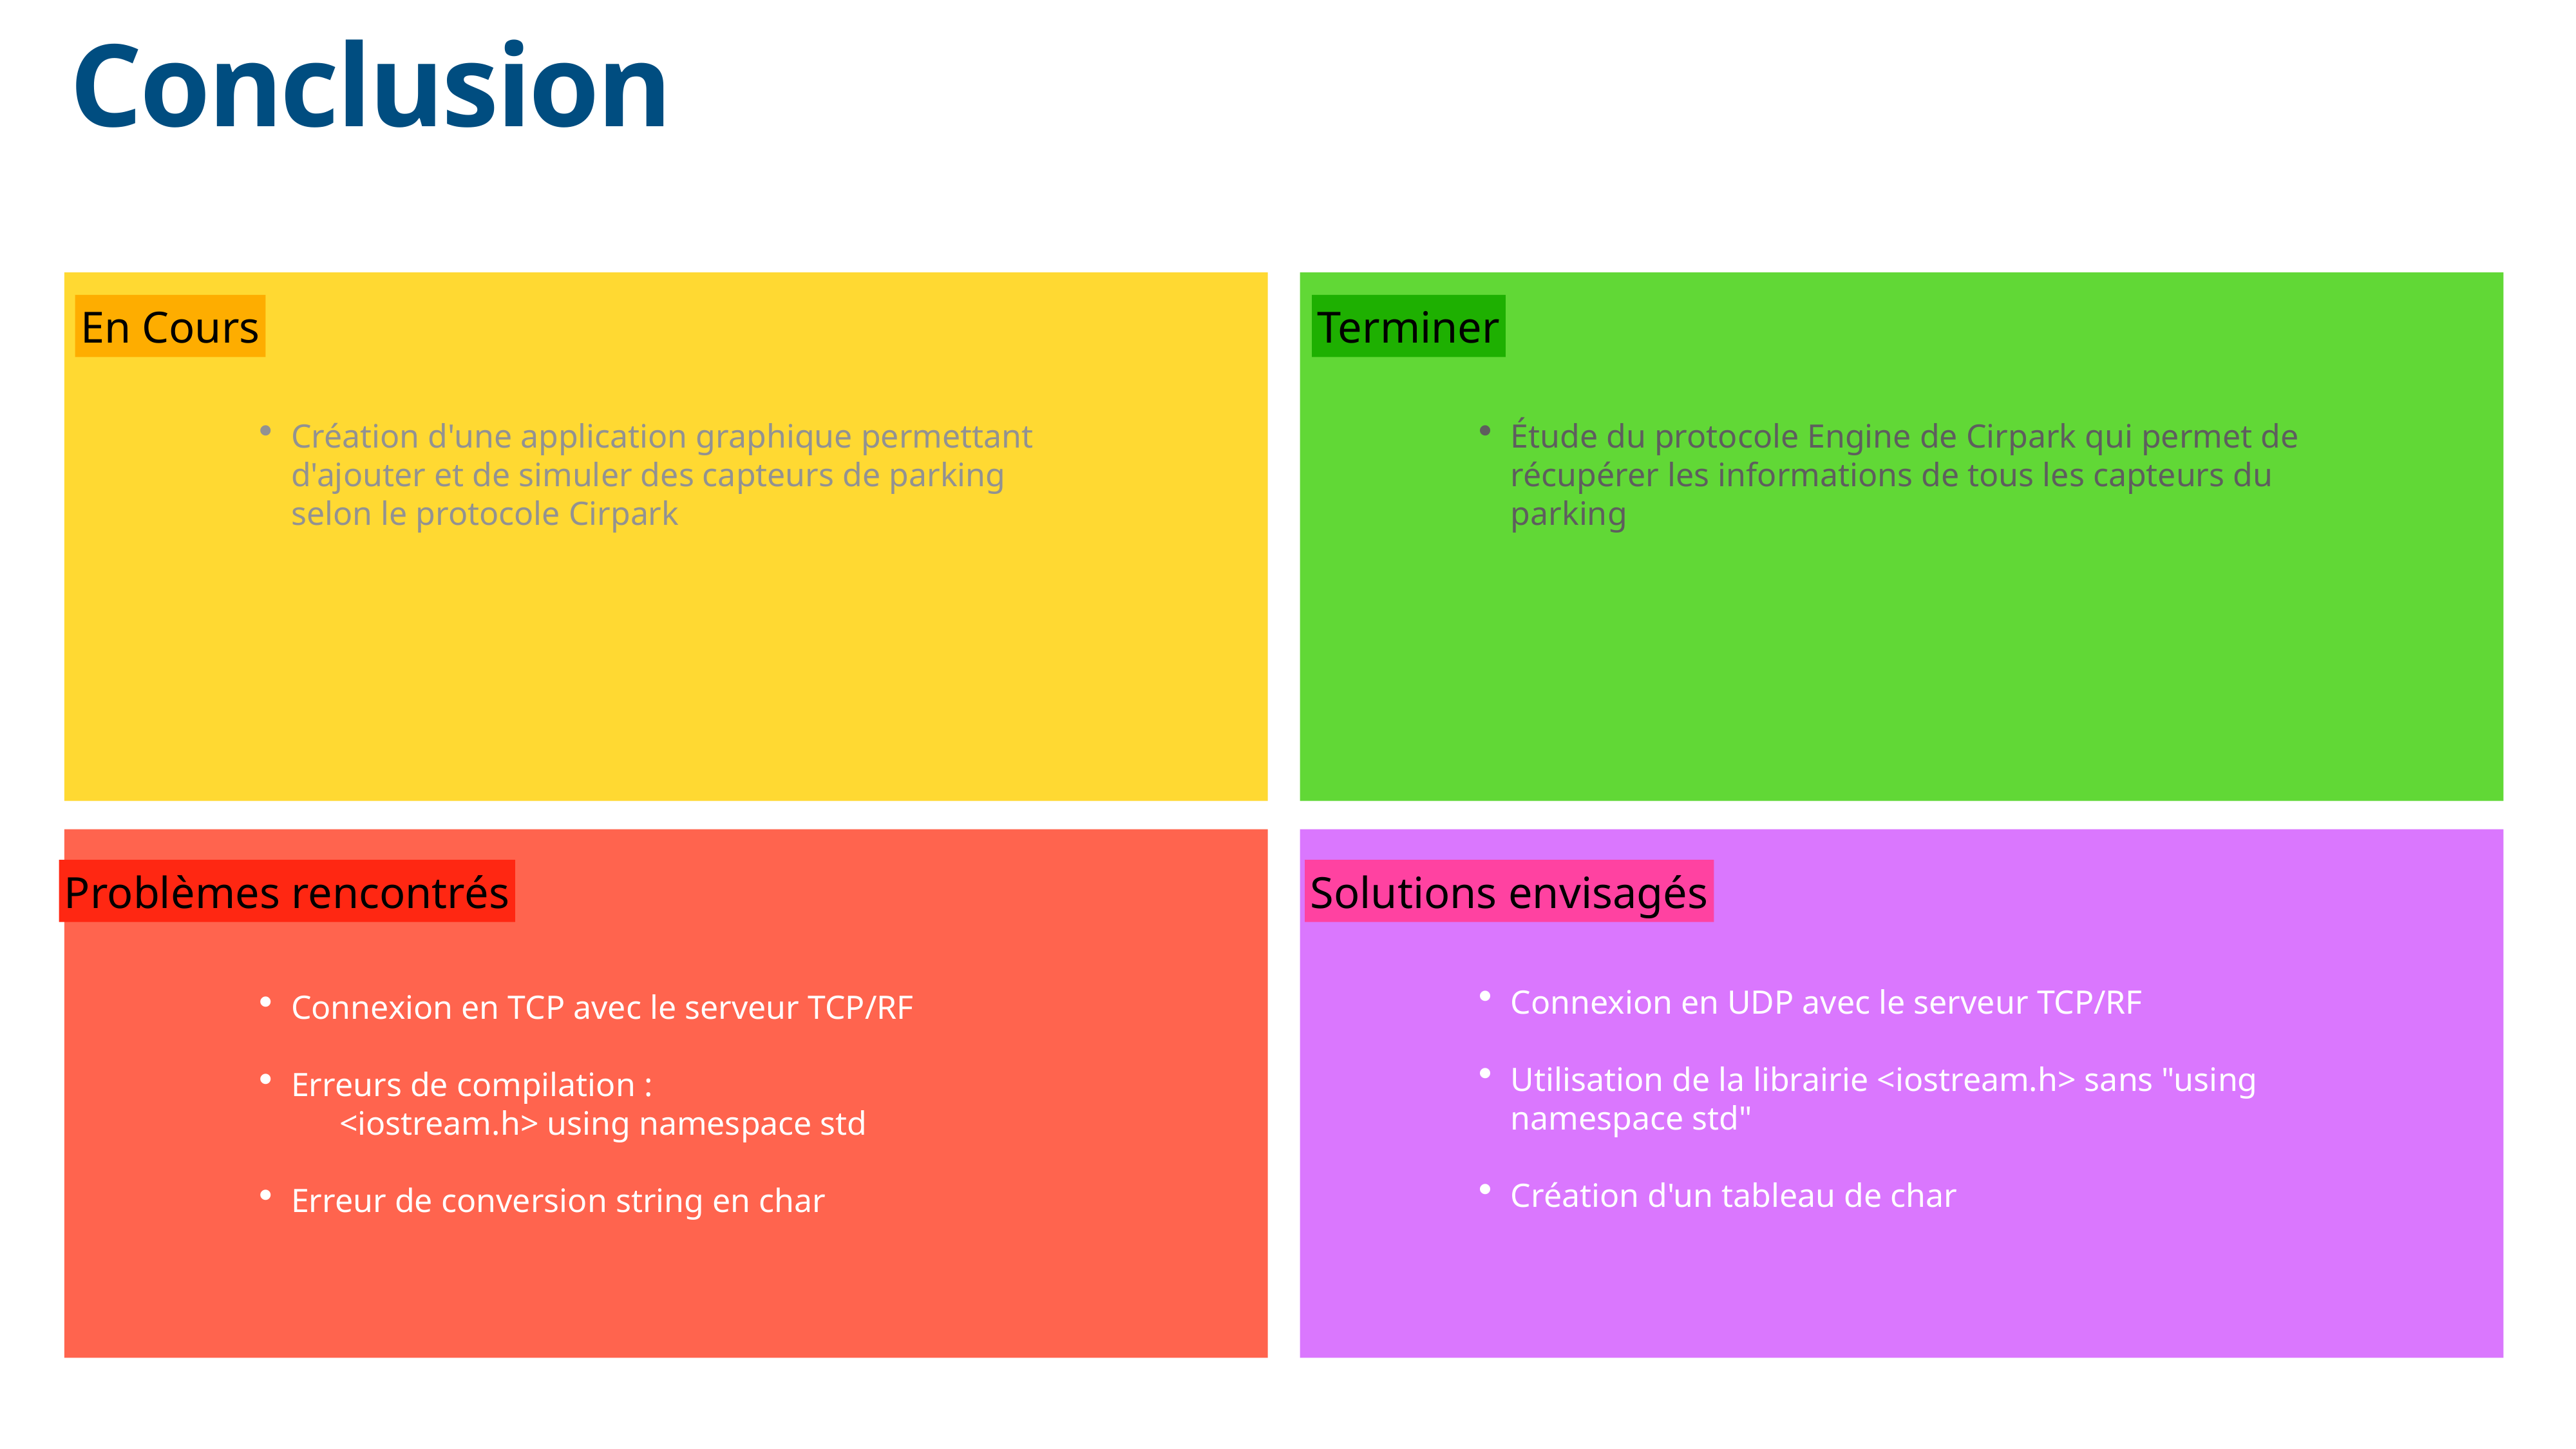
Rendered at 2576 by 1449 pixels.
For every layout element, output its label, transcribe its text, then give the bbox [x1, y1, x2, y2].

title Conclusion [64, 33, 1172, 185]
text_box Solutions envisagés [1305, 860, 1714, 922]
text_box Problèmes rencontrés [59, 860, 515, 922]
text_box [1300, 272, 2504, 801]
text_box [1300, 829, 2504, 1358]
text_box Terminer [1312, 294, 1506, 357]
text_box [64, 272, 1268, 801]
text_box En Cours [75, 294, 266, 357]
text_box Connexion en TCP avec le serveur TCP/RF Erreurs de compilation : <iostream.h> using namespace std Erreur de conversion string en char [189, 981, 1101, 1224]
text_box Étude du protocole Engine de Cirpark qui permet de récupérer les informations de tous les capteurs du parking [1408, 410, 2320, 537]
text_box Création d'une application graphique permettant d'ajouter et de simuler des capteurs de parking selon le protocole Cirpark [189, 410, 1101, 537]
text_box Connexion en UDP avec le serveur TCP/RF Utilisation de la librairie <iostream.h> sans "using namespace std" Création d'un tableau de char [1408, 976, 2320, 1219]
text_box [64, 829, 1268, 1358]
